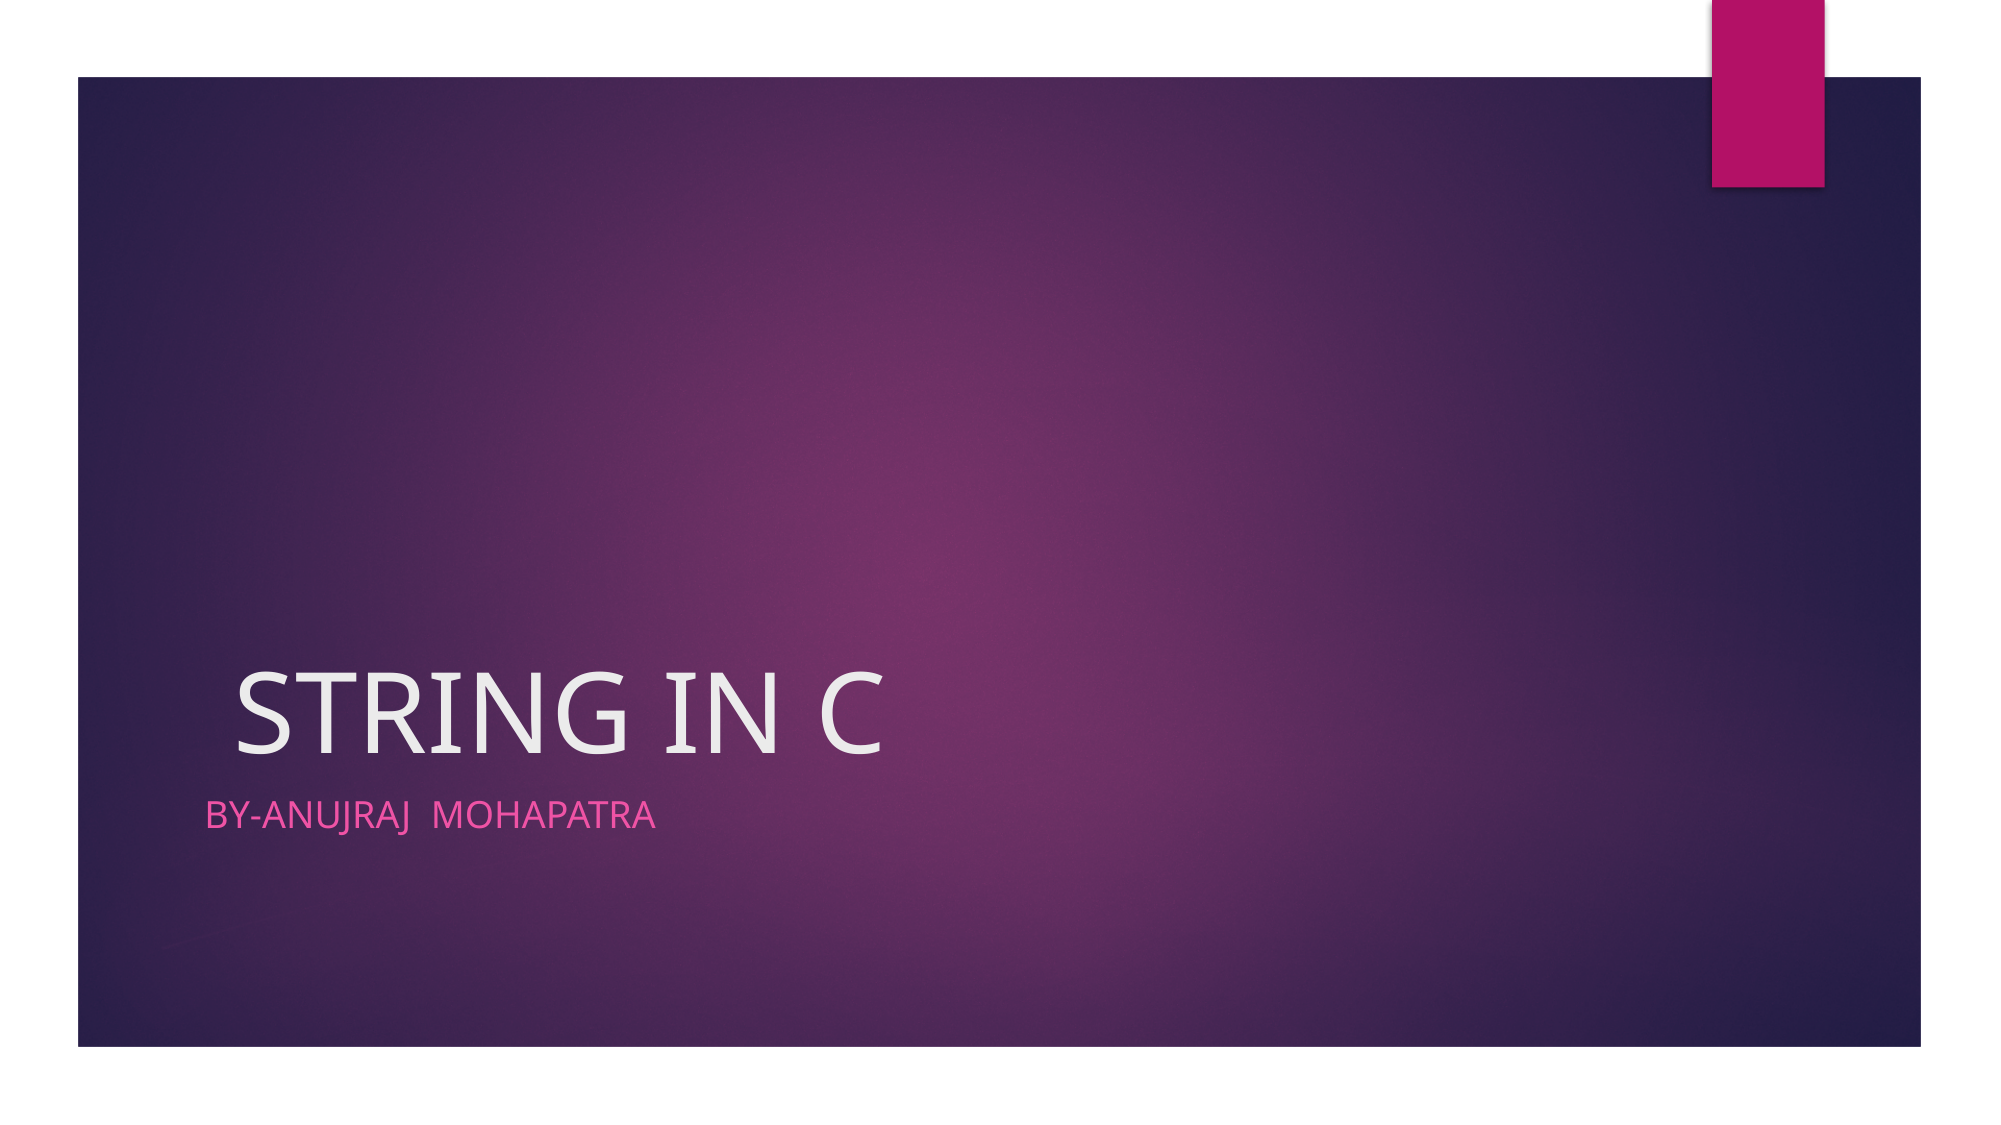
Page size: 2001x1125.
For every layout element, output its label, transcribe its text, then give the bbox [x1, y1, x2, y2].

title STRING IN C [189, 344, 1638, 783]
subtitle BY-ANUJRAJ MOHAPATRA [189, 783, 1638, 925]
